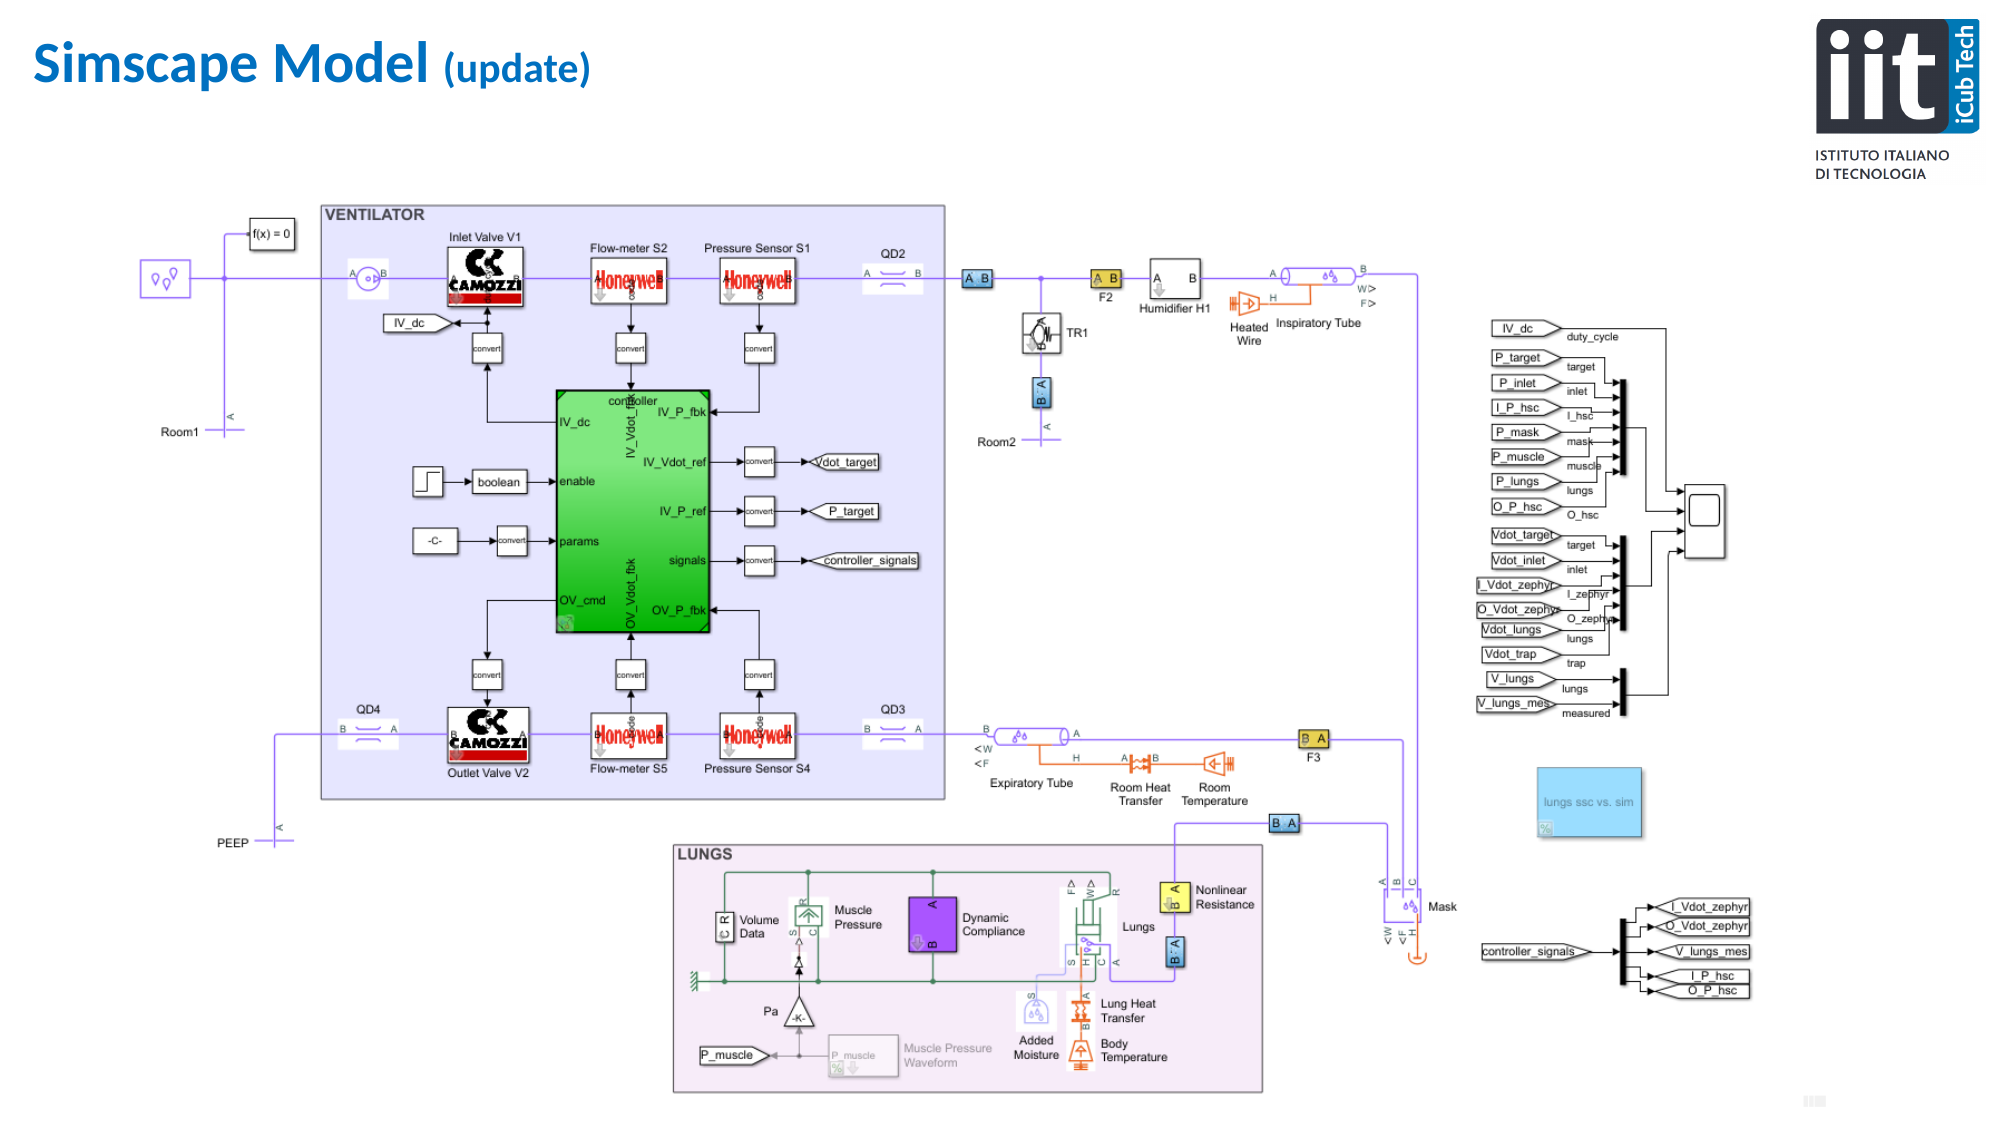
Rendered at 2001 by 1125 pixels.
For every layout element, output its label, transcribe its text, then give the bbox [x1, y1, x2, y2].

picture [39, 190, 1827, 1108]
text_box Simscape Model (update) [18, 17, 607, 102]
picture [1809, 13, 1986, 185]
